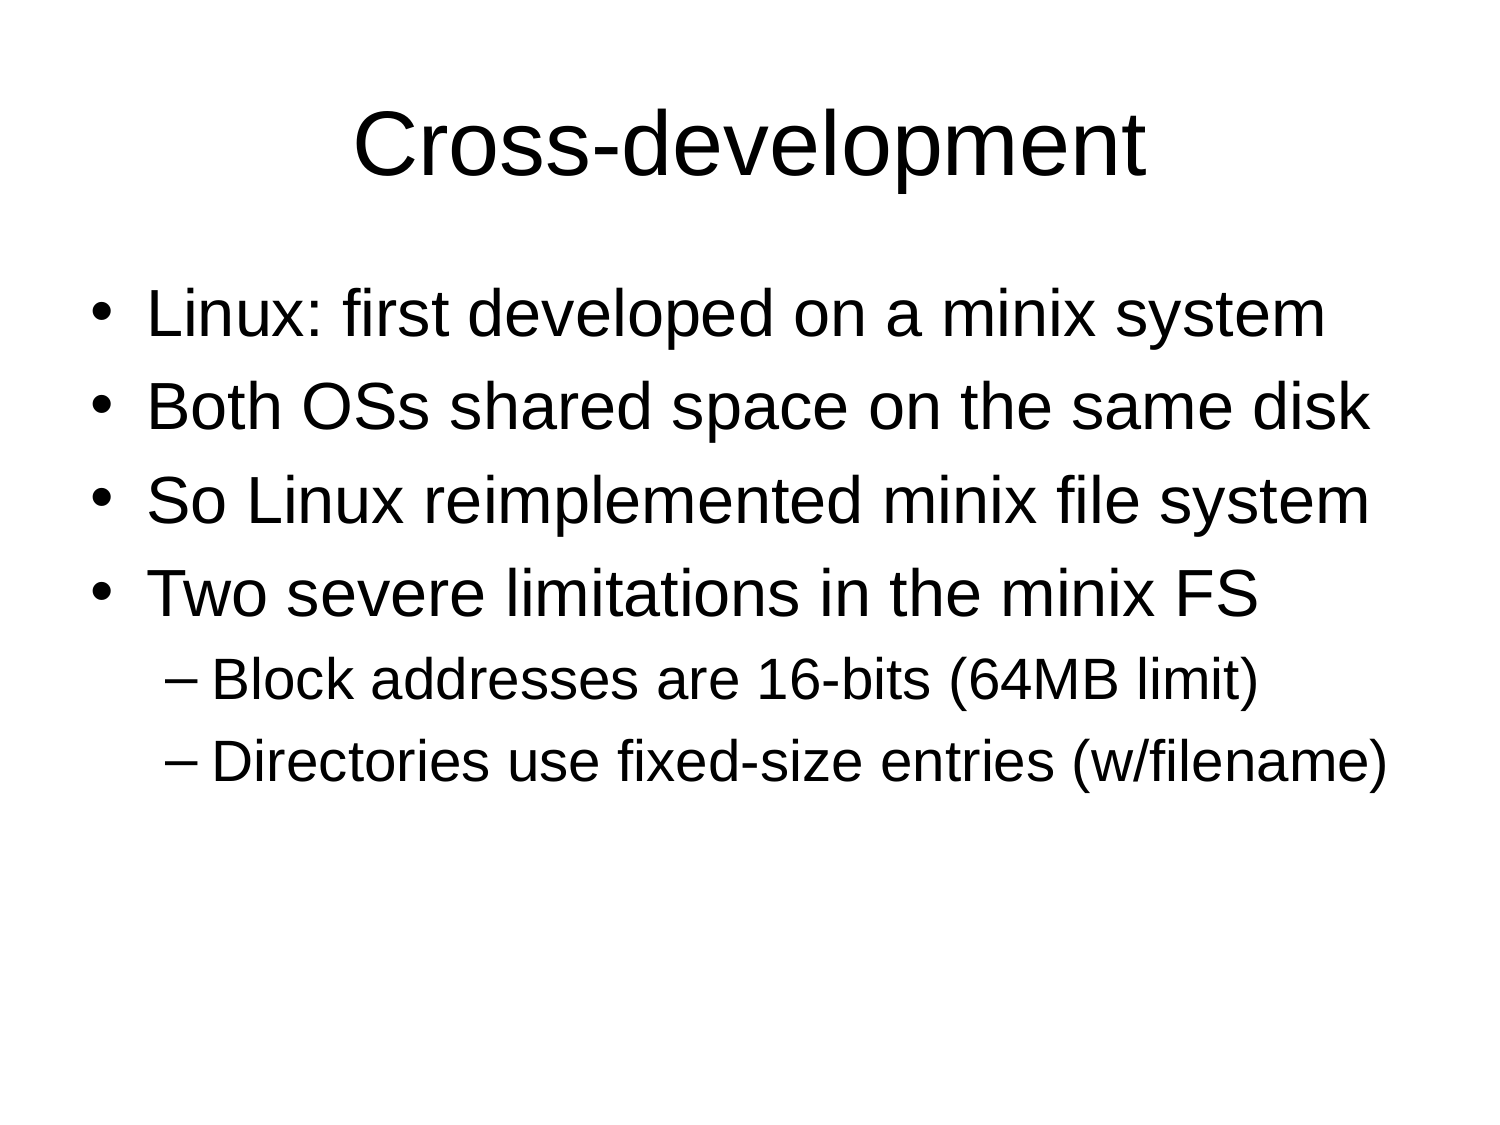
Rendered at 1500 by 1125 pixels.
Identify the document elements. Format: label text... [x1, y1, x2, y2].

title Cross-development [75, 45, 1425, 233]
list Linux: first developed on a minix system Both OSs shared space on the same disk So Linux reimplemented minix file system Two severe limitations in the minix FS Block addresses are 16-bits (64MB limit) Directories use fixed-size entries (w/filename) [75, 262, 1425, 1005]
